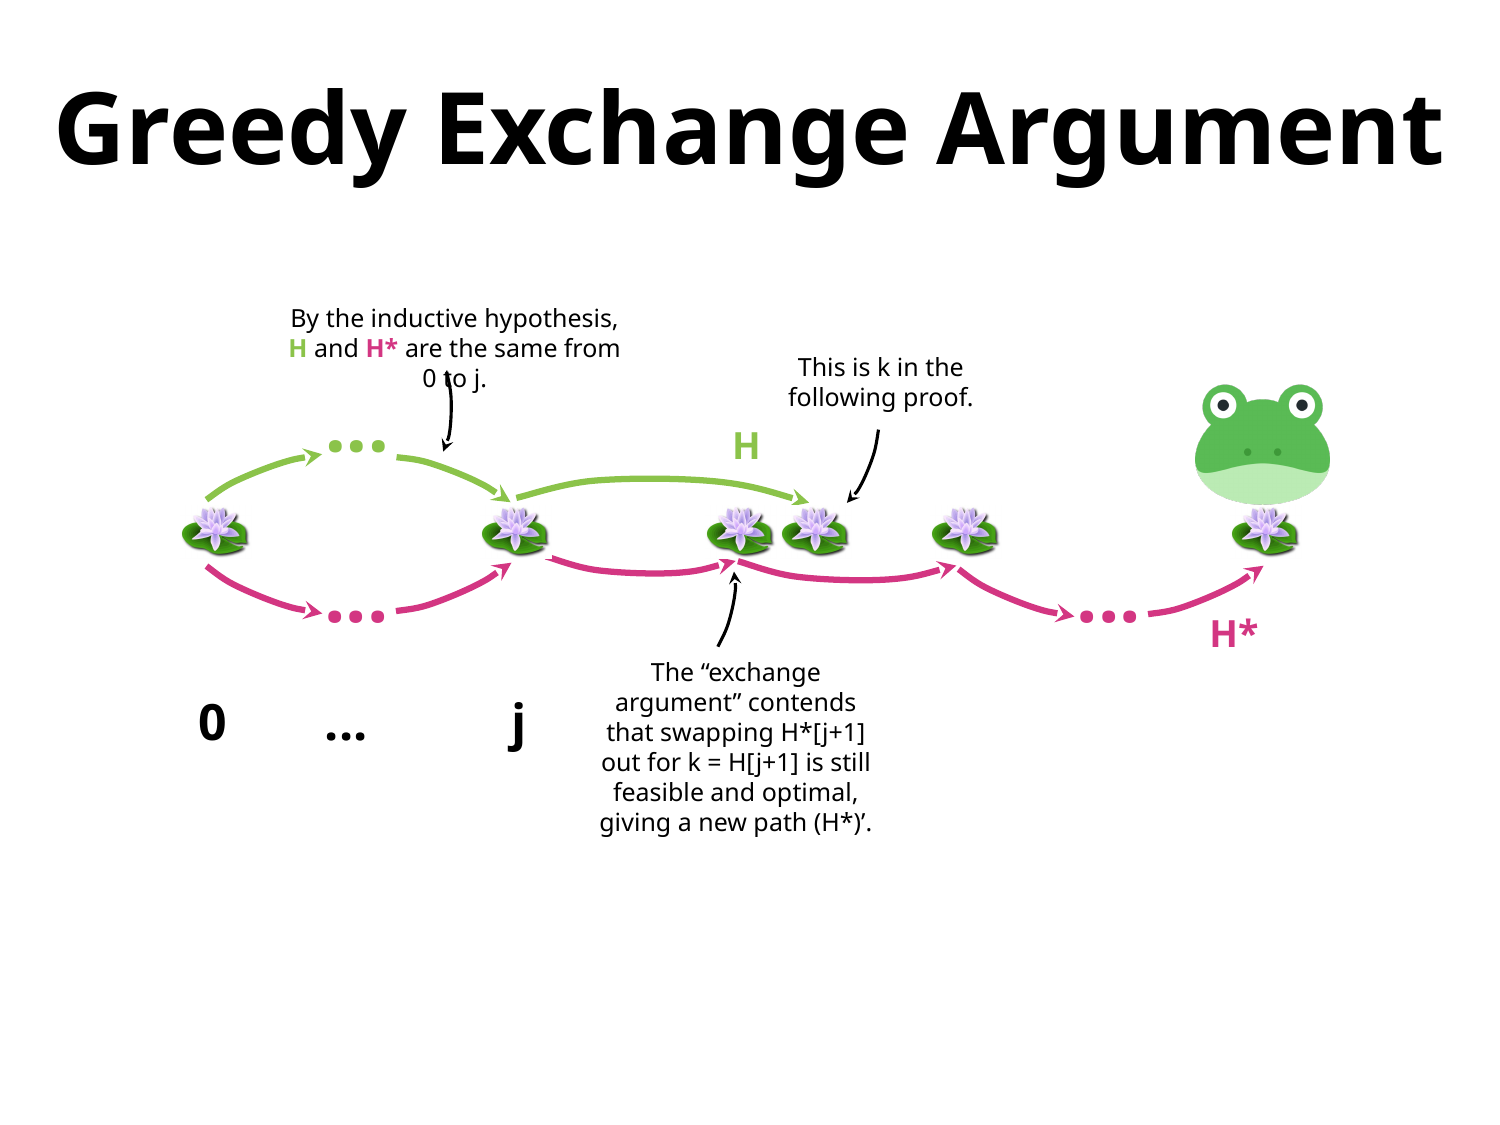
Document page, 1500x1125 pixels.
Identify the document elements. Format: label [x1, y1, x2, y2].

text_box [552, 556, 736, 574]
picture [479, 505, 552, 559]
picture [179, 505, 252, 559]
picture [929, 505, 1002, 559]
text_box [267, 287, 643, 452]
text_box [476, 677, 561, 763]
picture [1195, 377, 1330, 559]
text_box [170, 677, 255, 763]
text_box [737, 561, 957, 581]
text_box [206, 390, 512, 763]
picture [704, 505, 777, 559]
text_box [577, 571, 895, 821]
picture [779, 505, 852, 559]
text_box [516, 336, 991, 505]
text_box [958, 532, 1279, 675]
subtitle [0, 50, 1500, 237]
